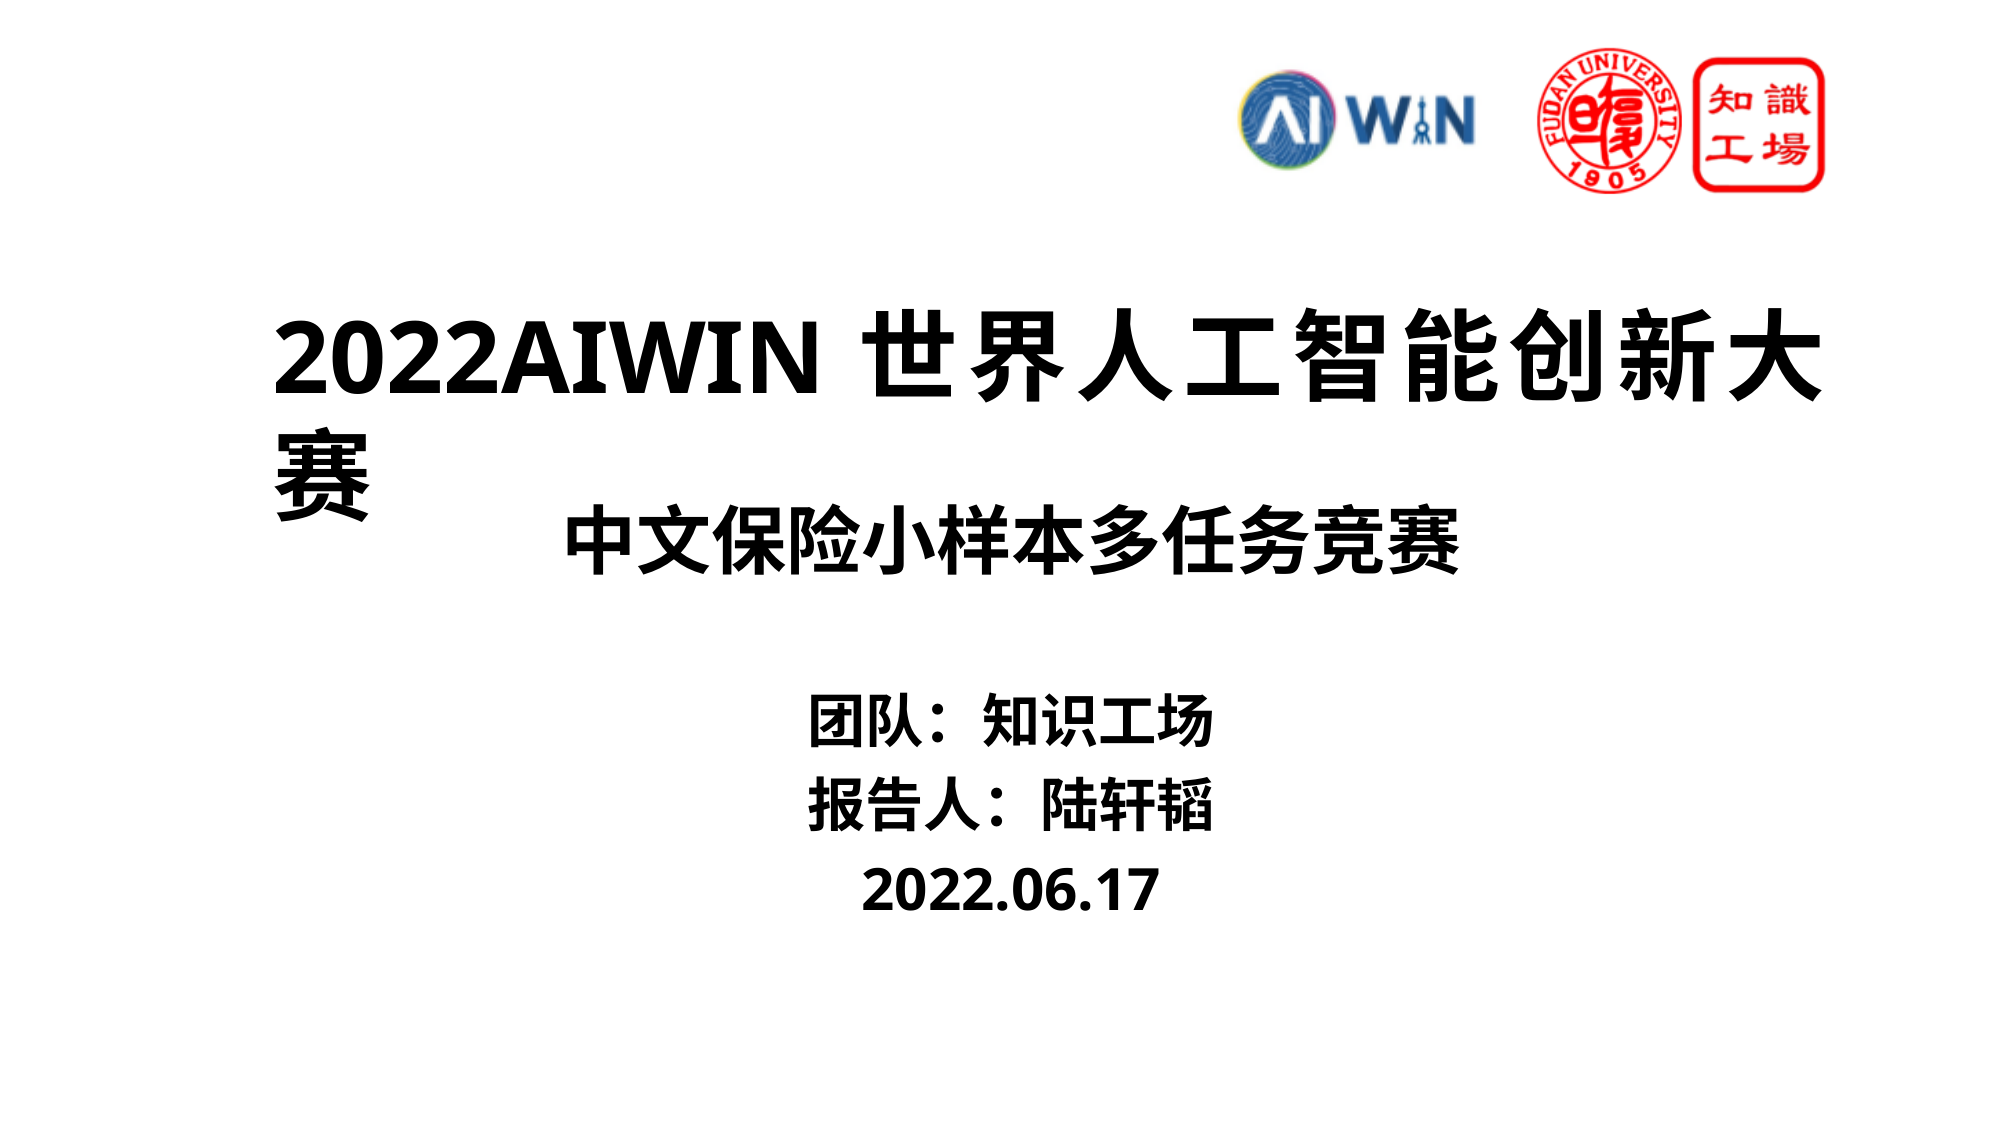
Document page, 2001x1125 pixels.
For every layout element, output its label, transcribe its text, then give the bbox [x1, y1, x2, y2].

subtitle 团队：知识工场 报告人：陆轩韬 2022.06.17 [261, 685, 1762, 957]
picture [1214, 62, 1496, 183]
text_box 2022AIWIN世界人工智能创新大赛 [257, 286, 1842, 422]
picture [1507, 44, 1846, 201]
title 中文保险小样本多任务竞赛 [261, 474, 1762, 683]
